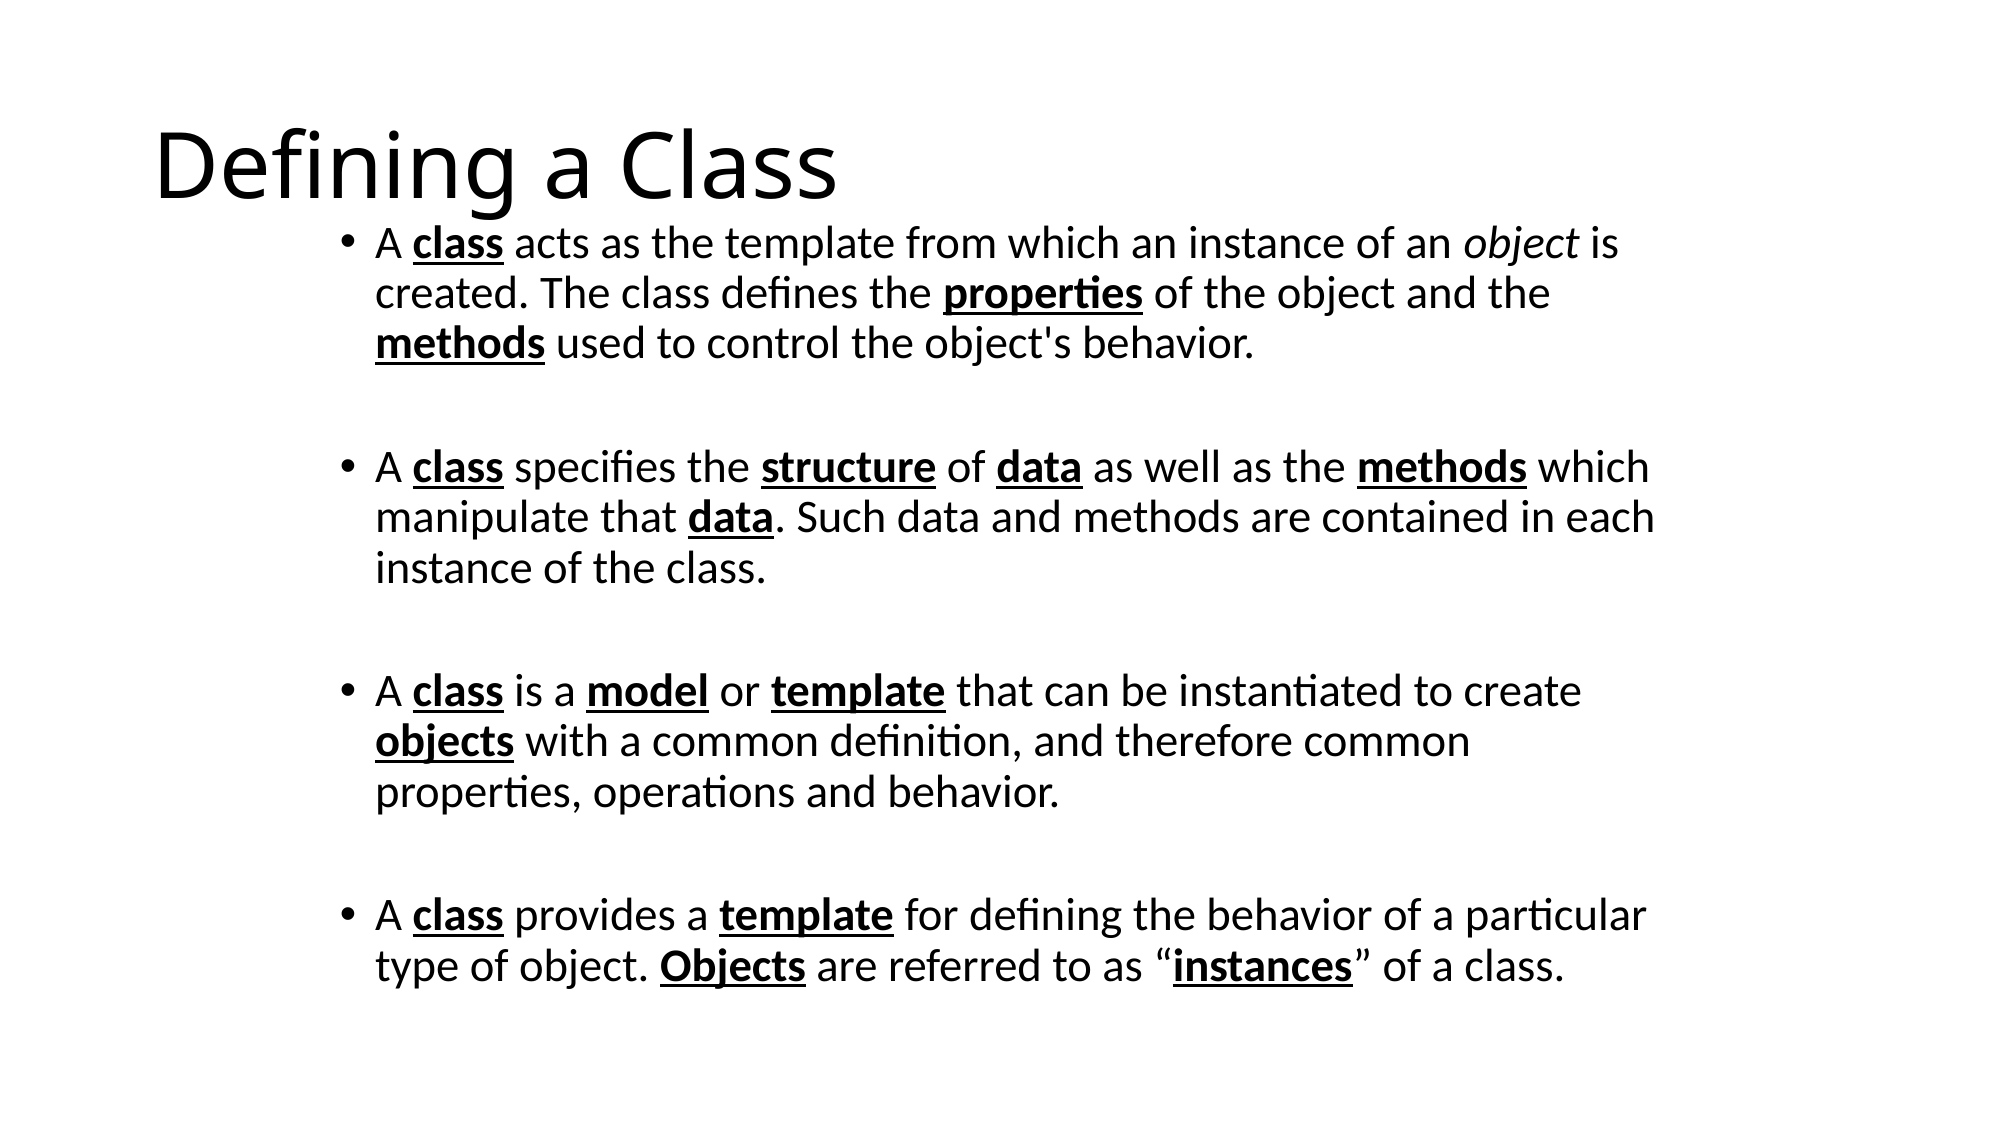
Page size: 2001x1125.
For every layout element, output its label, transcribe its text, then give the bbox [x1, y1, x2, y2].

list A class acts as the template from which an instance of an object is created. The class defines the properties of the object and the methods used to control the object's behavior. A class specifies the structure of data as well as the methods which manipulate that data. Such data and methods are contained in each instance of the class. A class is a model or template that can be instantiated to create objects with a common definition, and therefore common properties, operations and behavior. A class provides a template for defining the behavior of a particular type of object. Objects are referred to as “instances” of a class. [324, 278, 1675, 1038]
title Defining a Class [137, 59, 1863, 278]
